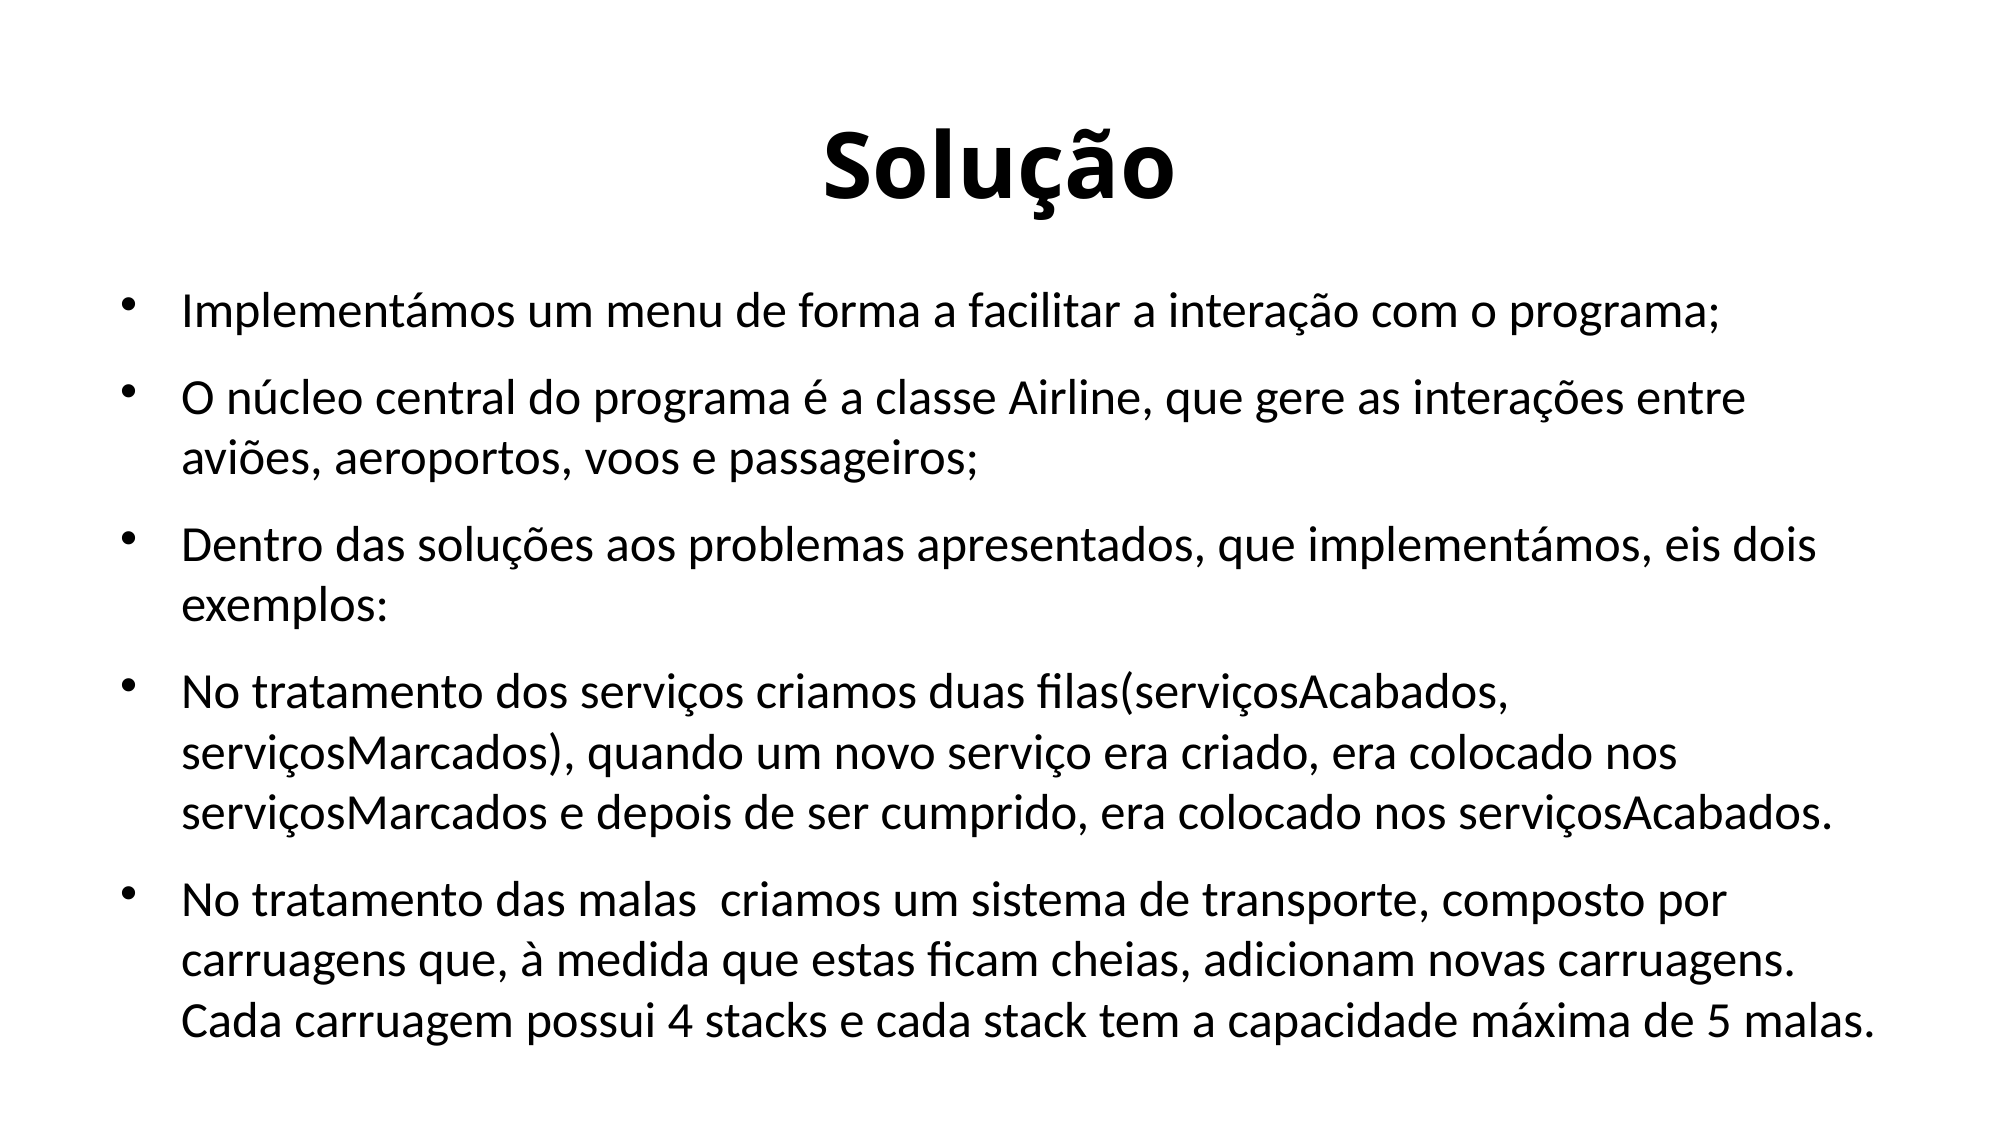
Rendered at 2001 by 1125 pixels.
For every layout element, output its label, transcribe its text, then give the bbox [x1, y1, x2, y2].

text_box Implementámos um menu de forma a facilitar a interação com o programa; O núcleo central do programa é a classe Airline, que gere as interações entre aviões, aeroportos, voos e passageiros; Dentro das soluções aos problemas apresentados, que implementámos, eis dois exemplos: No tratamento dos serviços criamos duas filas(serviçosAcabados, serviçosMarcados), quando um novo serviço era criado, era colocado nos serviçosMarcados e depois de ser cumprido, era colocado nos serviçosAcabados. No tratamento das malas criamos um sistema de transporte, composto por carruagens que, à medida que estas ficam cheias, adicionam novas carruagens. Cada carruagem possui 4 stacks e cada stack tem a capacidade máxima de 5 malas. [99, 277, 1900, 1063]
text_box Solução [137, 59, 1863, 277]
